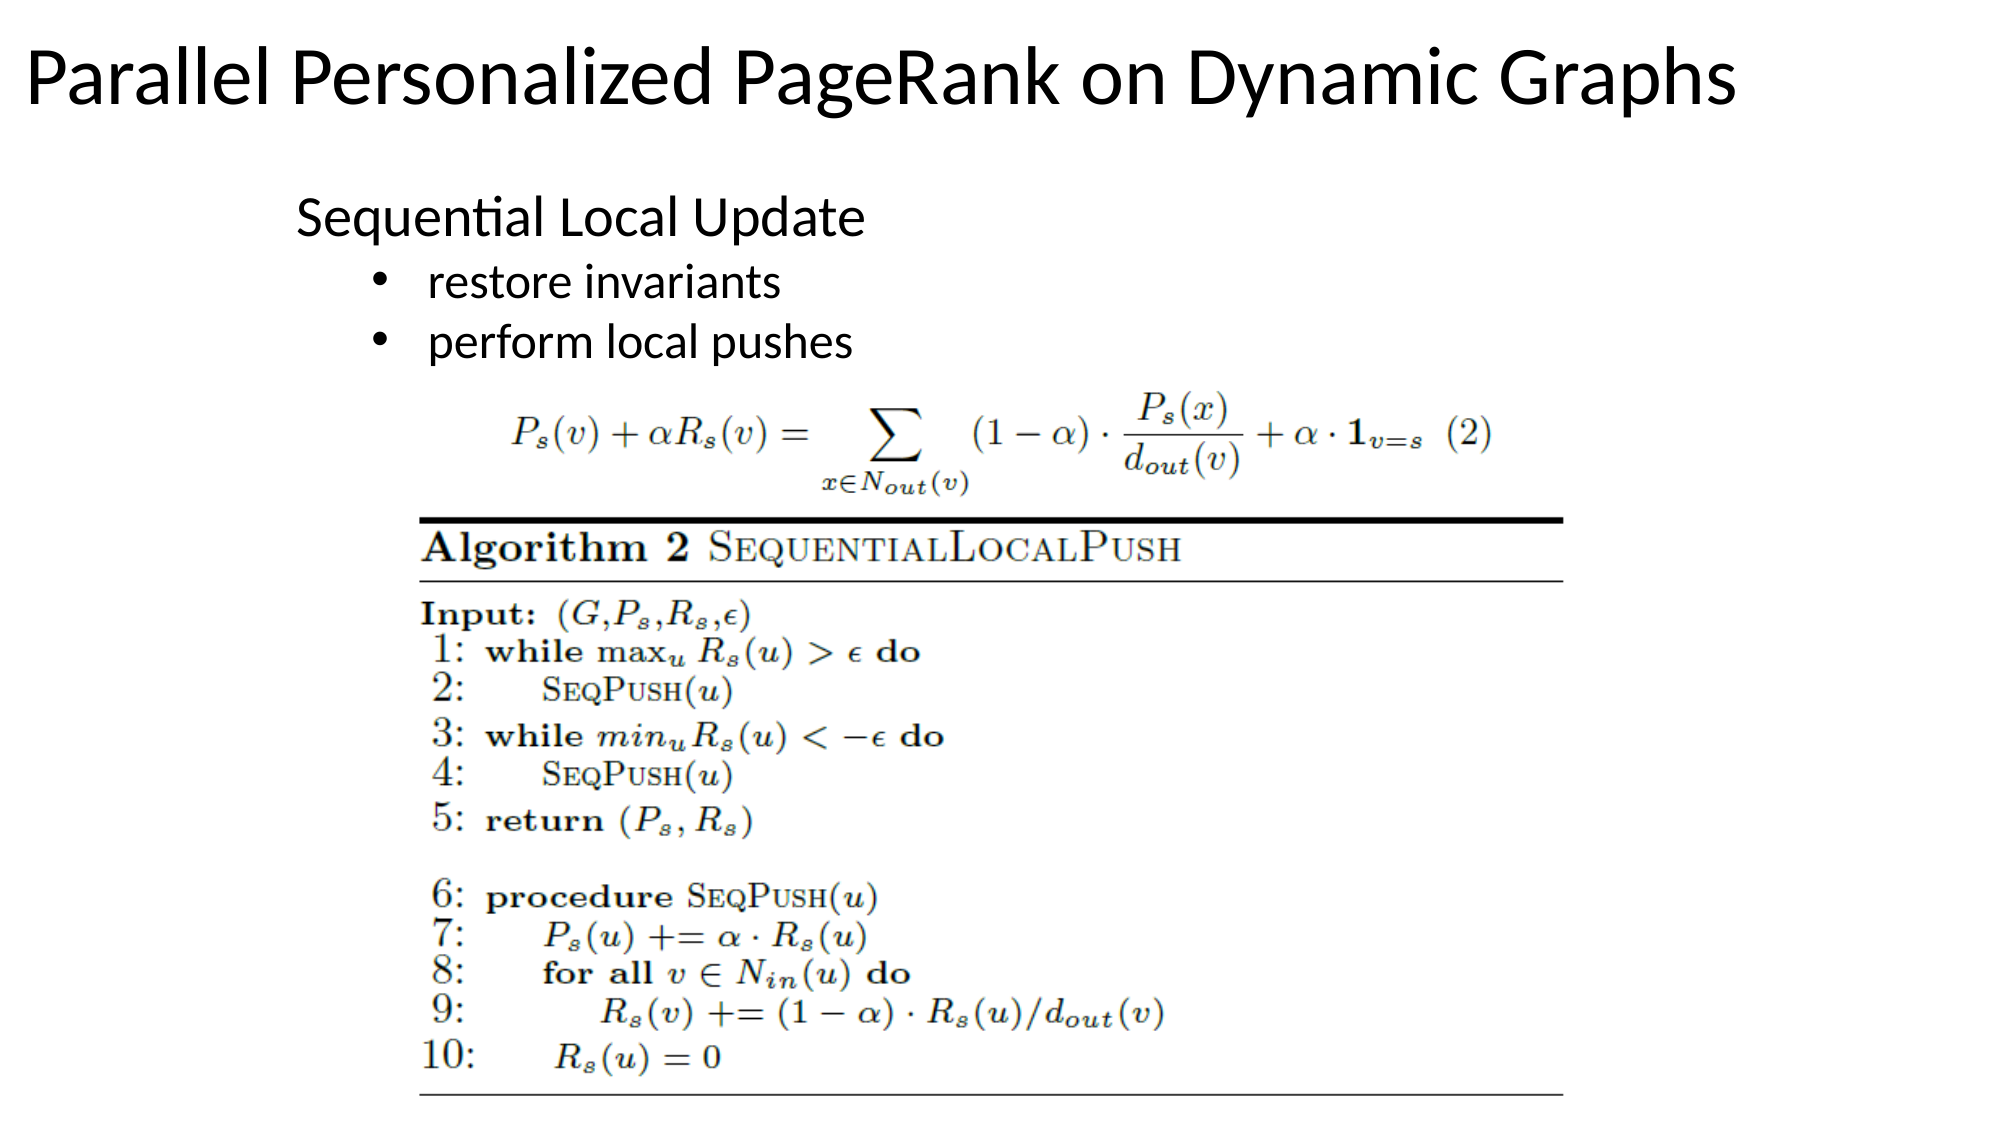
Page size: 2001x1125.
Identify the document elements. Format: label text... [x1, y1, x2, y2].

text_box Parallel Personalized PageRank on Dynamic Graphs [10, 13, 1849, 129]
picture [397, 377, 1596, 1122]
text_box Sequential Local Update restore invariants perform local pushes [281, 170, 1747, 376]
